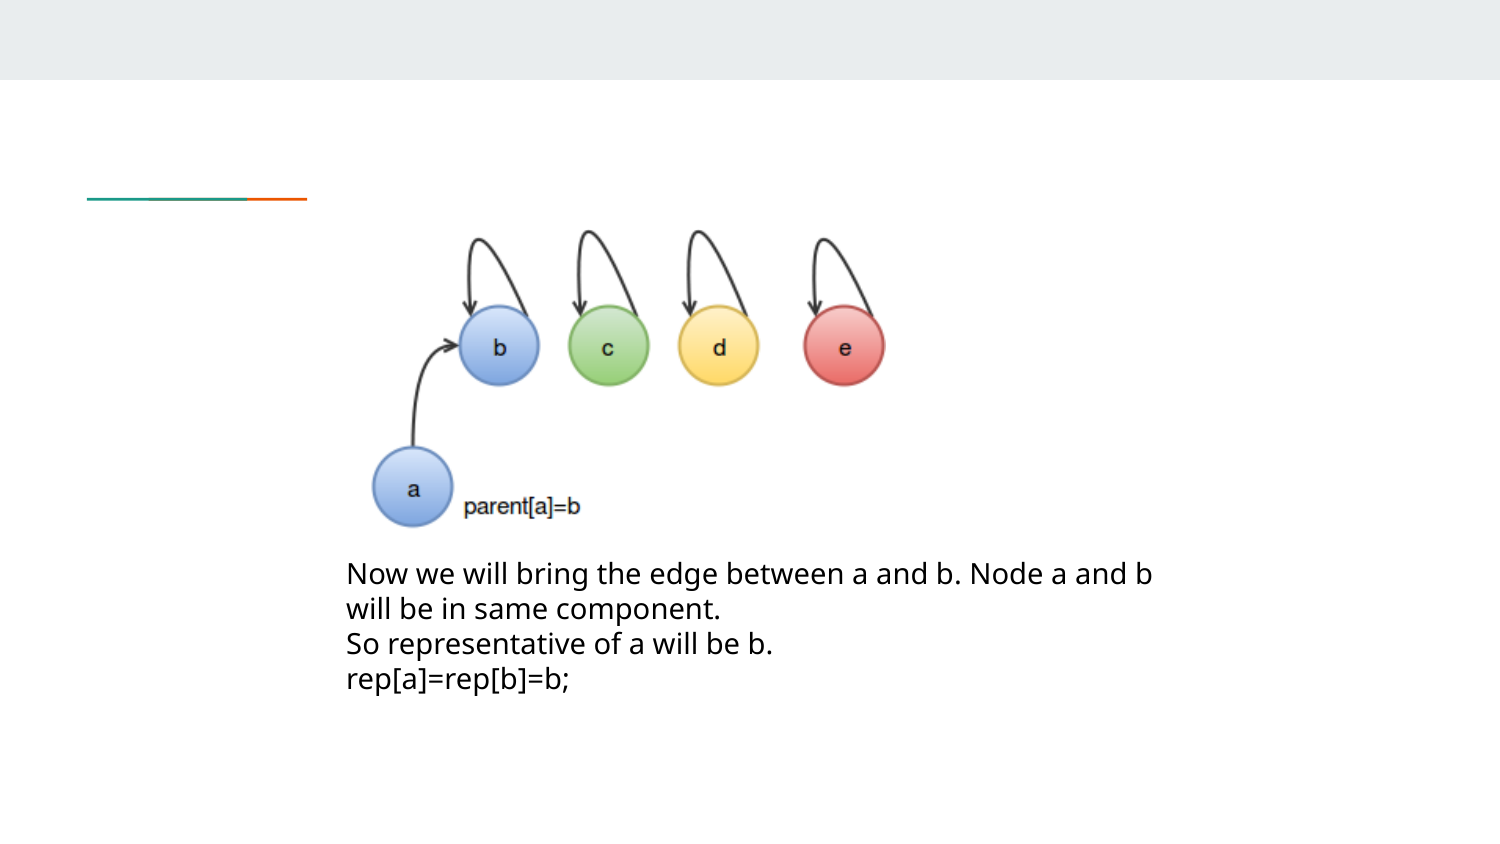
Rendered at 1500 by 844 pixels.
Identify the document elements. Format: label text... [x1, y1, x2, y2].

text_box Now we will bring the edge between a and b. Node a and b will be in same component. So representative of a will be b. rep[a]=rep[b]=b; [331, 540, 1177, 828]
picture [370, 229, 886, 530]
